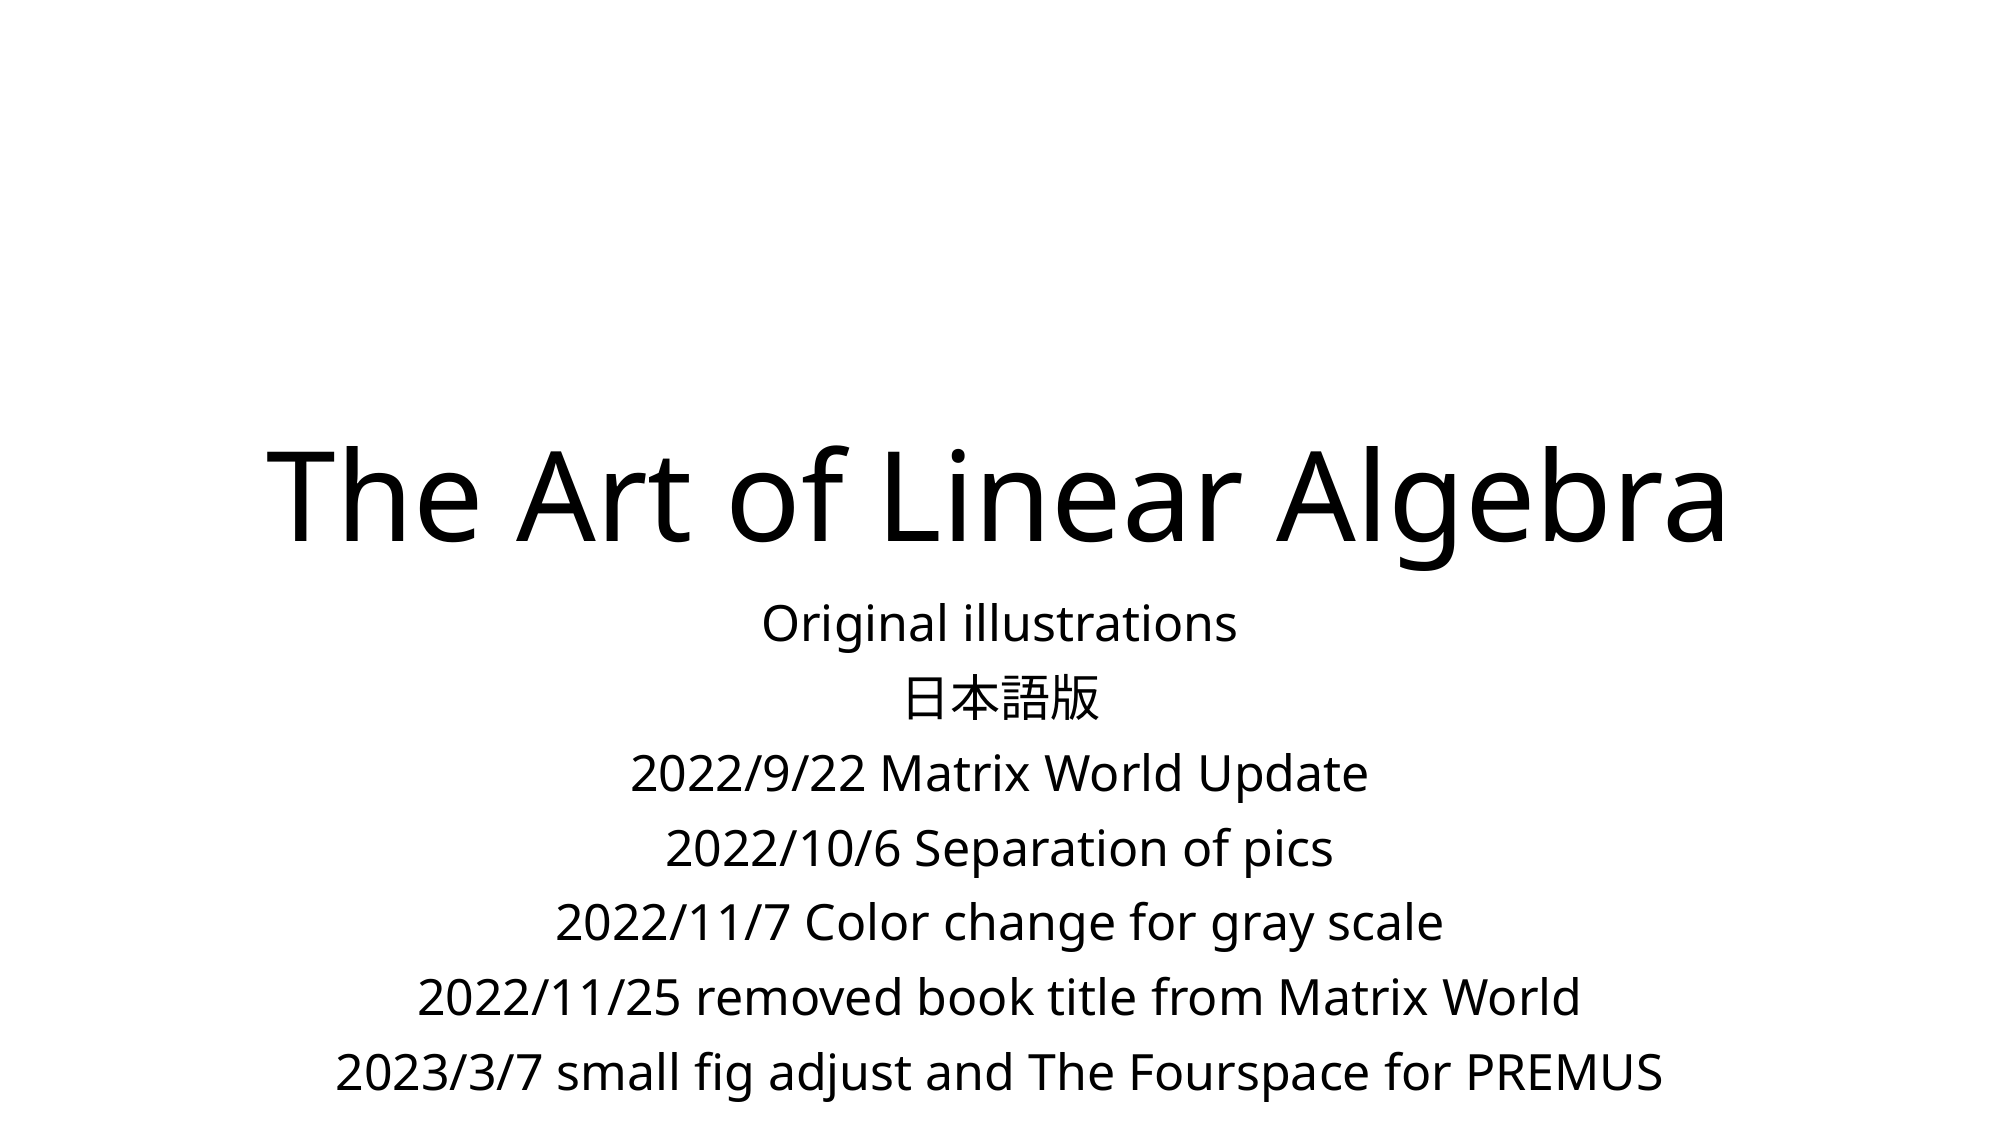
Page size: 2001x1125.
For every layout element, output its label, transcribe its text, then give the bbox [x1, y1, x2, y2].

subtitle Original illustrations 日本語版 2022/9/22 Matrix World Update 2022/10/6 Separation of pics 2022/11/7 Color change for gray scale 2022/11/25 removed book title from Matrix World 2023/3/7 small fig adjust and The Fourspace for PREMUS [249, 590, 1750, 863]
title The Art of Linear Algebra [249, 184, 1750, 576]
